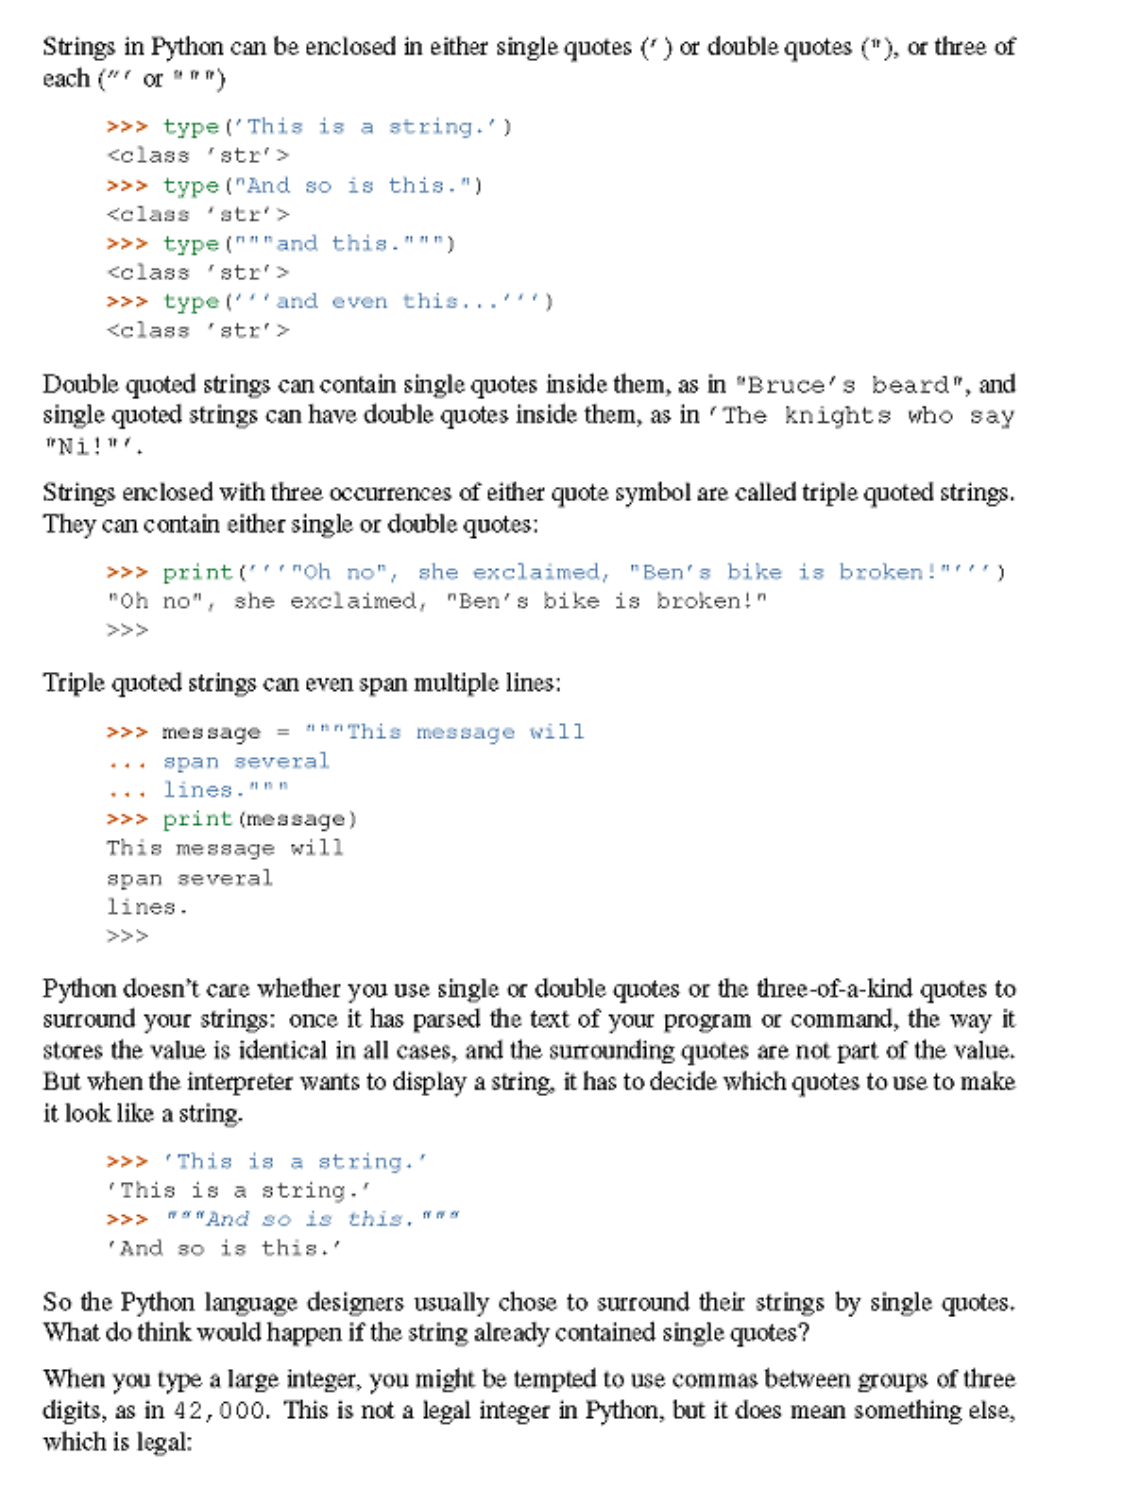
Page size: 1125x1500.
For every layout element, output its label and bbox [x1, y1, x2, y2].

picture [33, 27, 1038, 1470]
